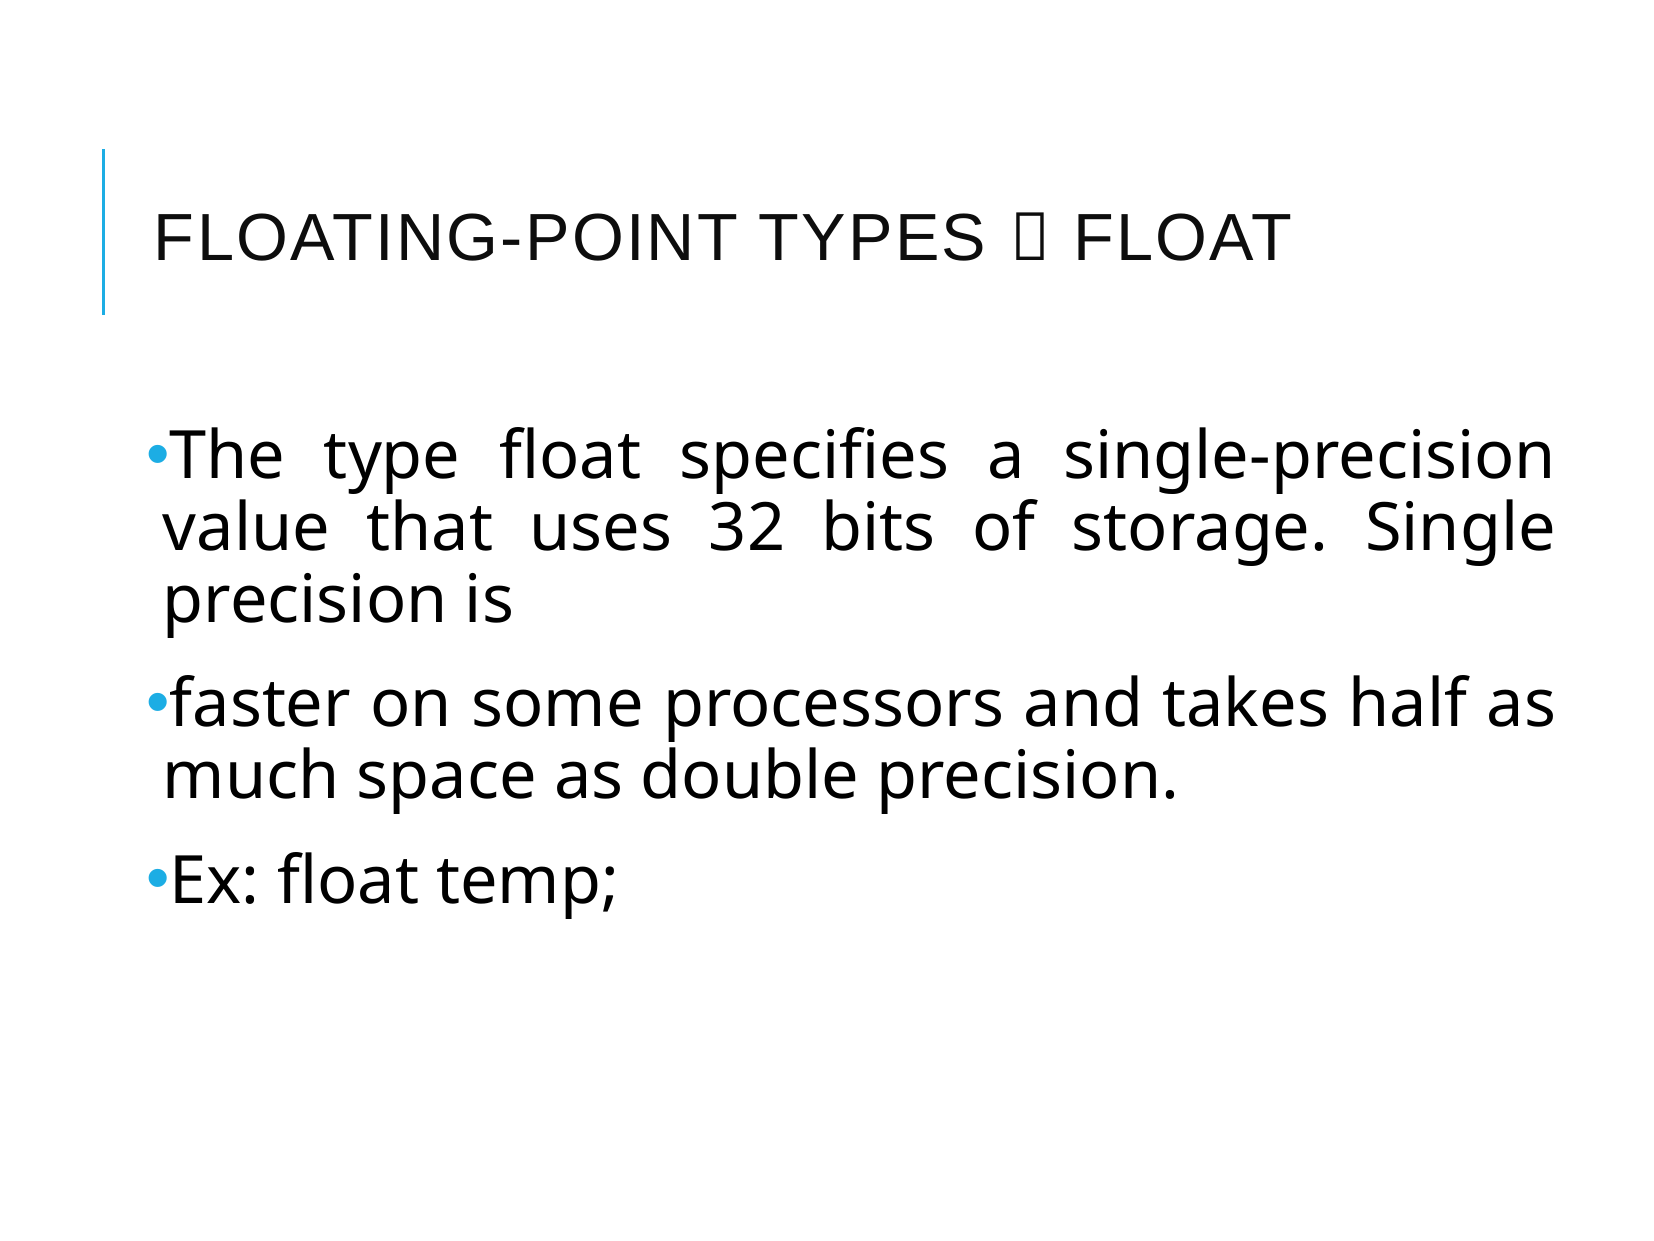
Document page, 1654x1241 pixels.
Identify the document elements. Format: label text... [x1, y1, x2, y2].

list The type float specifies a single-precision value that uses 32 bits of storage. Single precision is faster on some processors and takes half as much space as double precision. Ex: float temp; [138, 413, 1566, 1141]
title Floating-Point Types  float [138, 105, 1458, 377]
